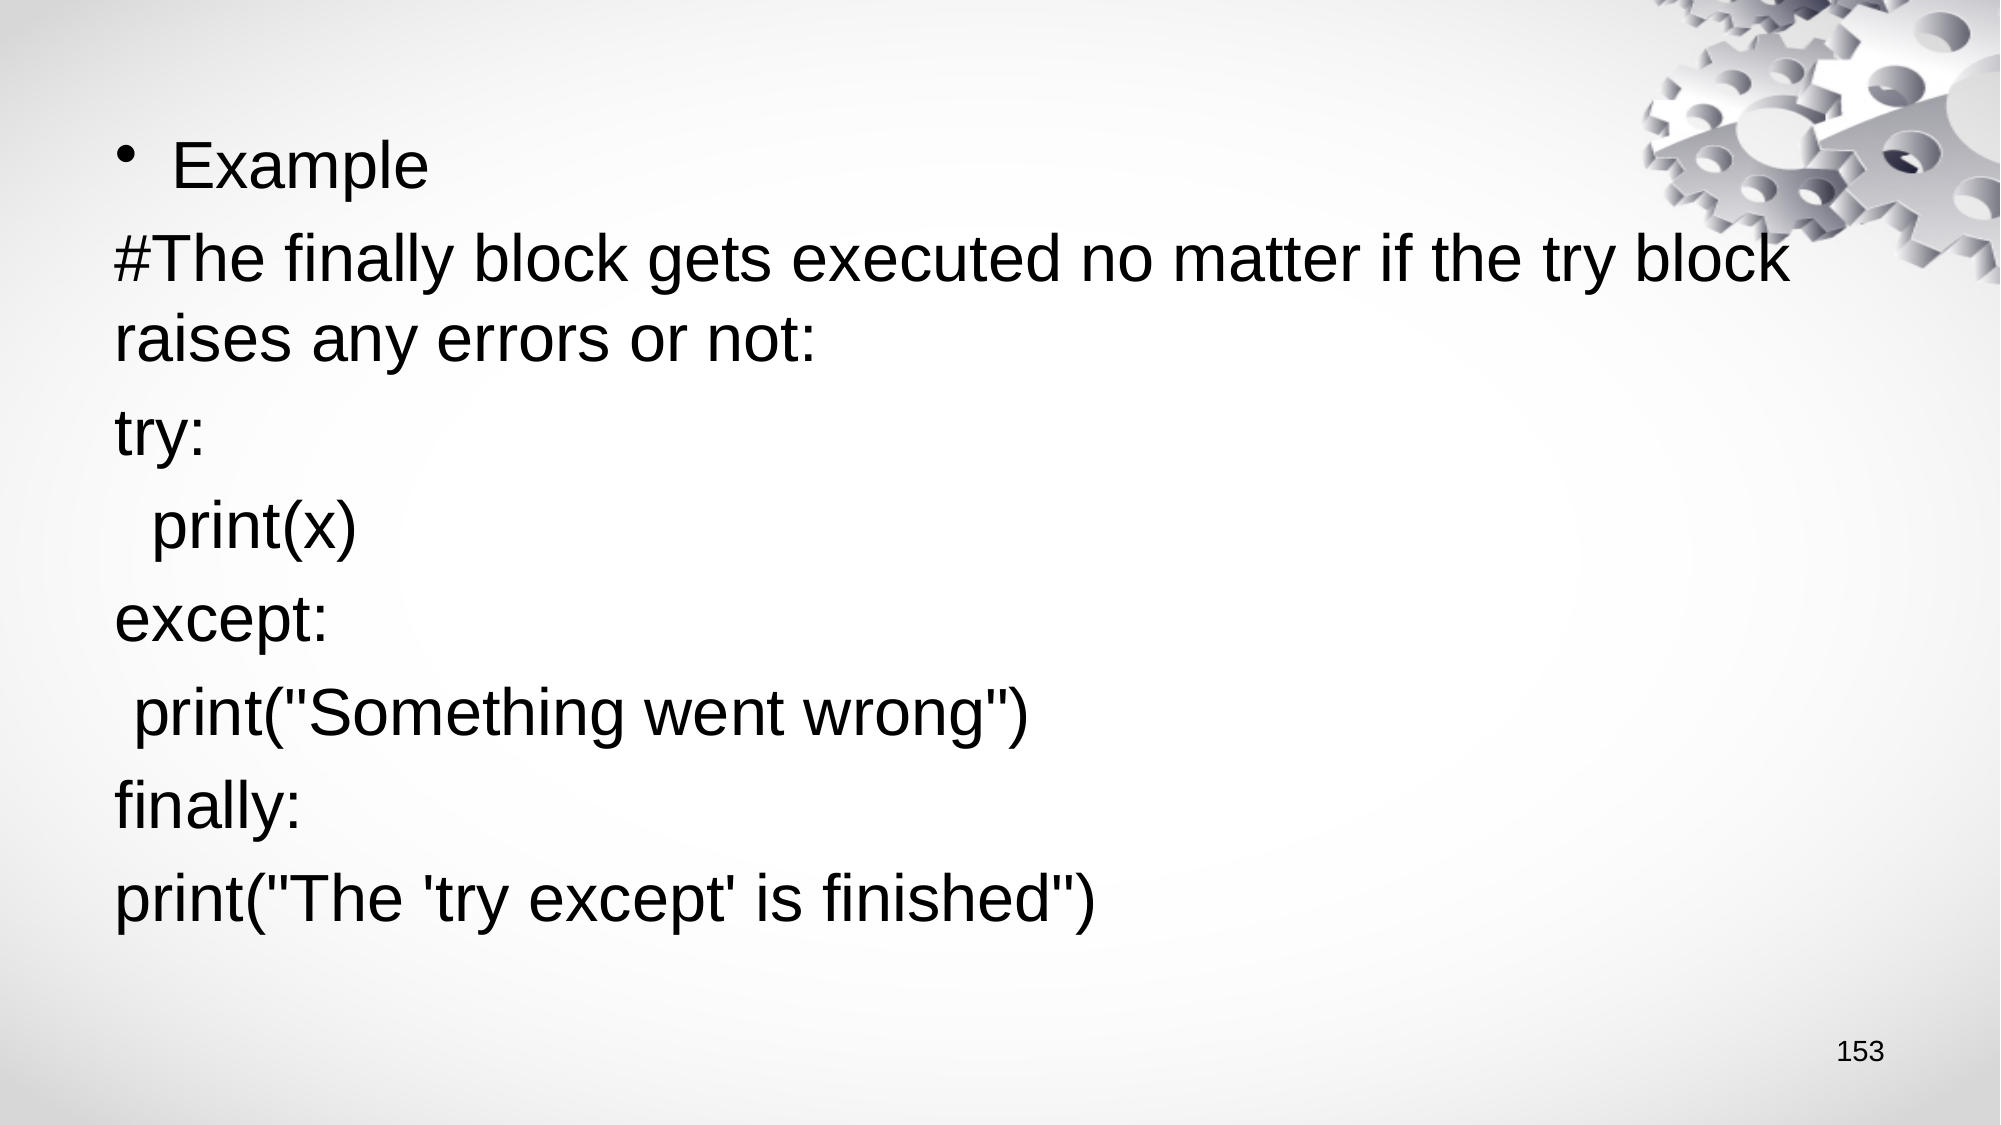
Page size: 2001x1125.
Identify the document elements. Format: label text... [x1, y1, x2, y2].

picture [0, 0, 2000, 1125]
slide_number 153 [1433, 1024, 1900, 1103]
list Example #The finally block gets executed no matter if the try block raises any errors or not: try: print(x) except: print("Something went wrong") finally: print("The 'try except' is finished") [99, 114, 1901, 989]
